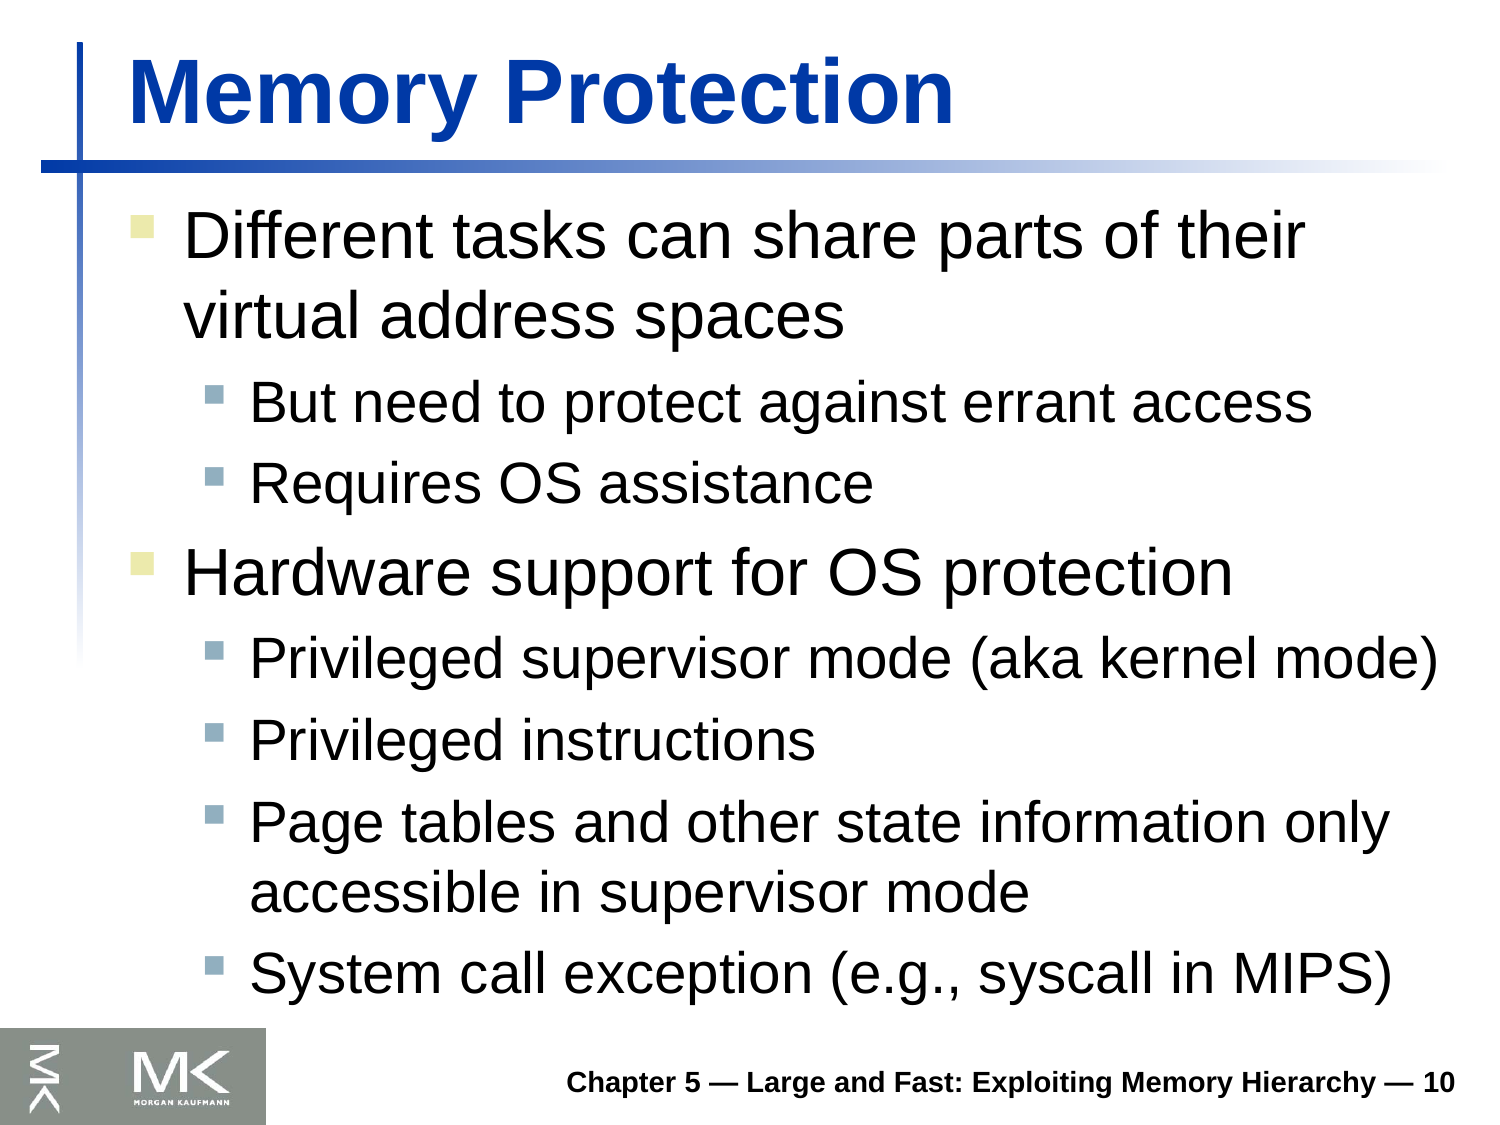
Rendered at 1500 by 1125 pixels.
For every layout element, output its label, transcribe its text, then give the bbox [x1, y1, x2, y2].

picture [0, 1028, 266, 1125]
list Different tasks can share parts of their virtual address spaces But need to protect against errant access Requires OS assistance Hardware support for OS protection Privileged supervisor mode (aka kernel mode) Privileged instructions Page tables and other state information only accessible in supervisor mode System call exception (e.g., syscall in MIPS) [112, 184, 1469, 1024]
footer Chapter 5 — Large and Fast: Exploiting Memory Hierarchy — 10 [277, 1046, 1471, 1106]
title Memory Protection [112, 23, 1468, 149]
